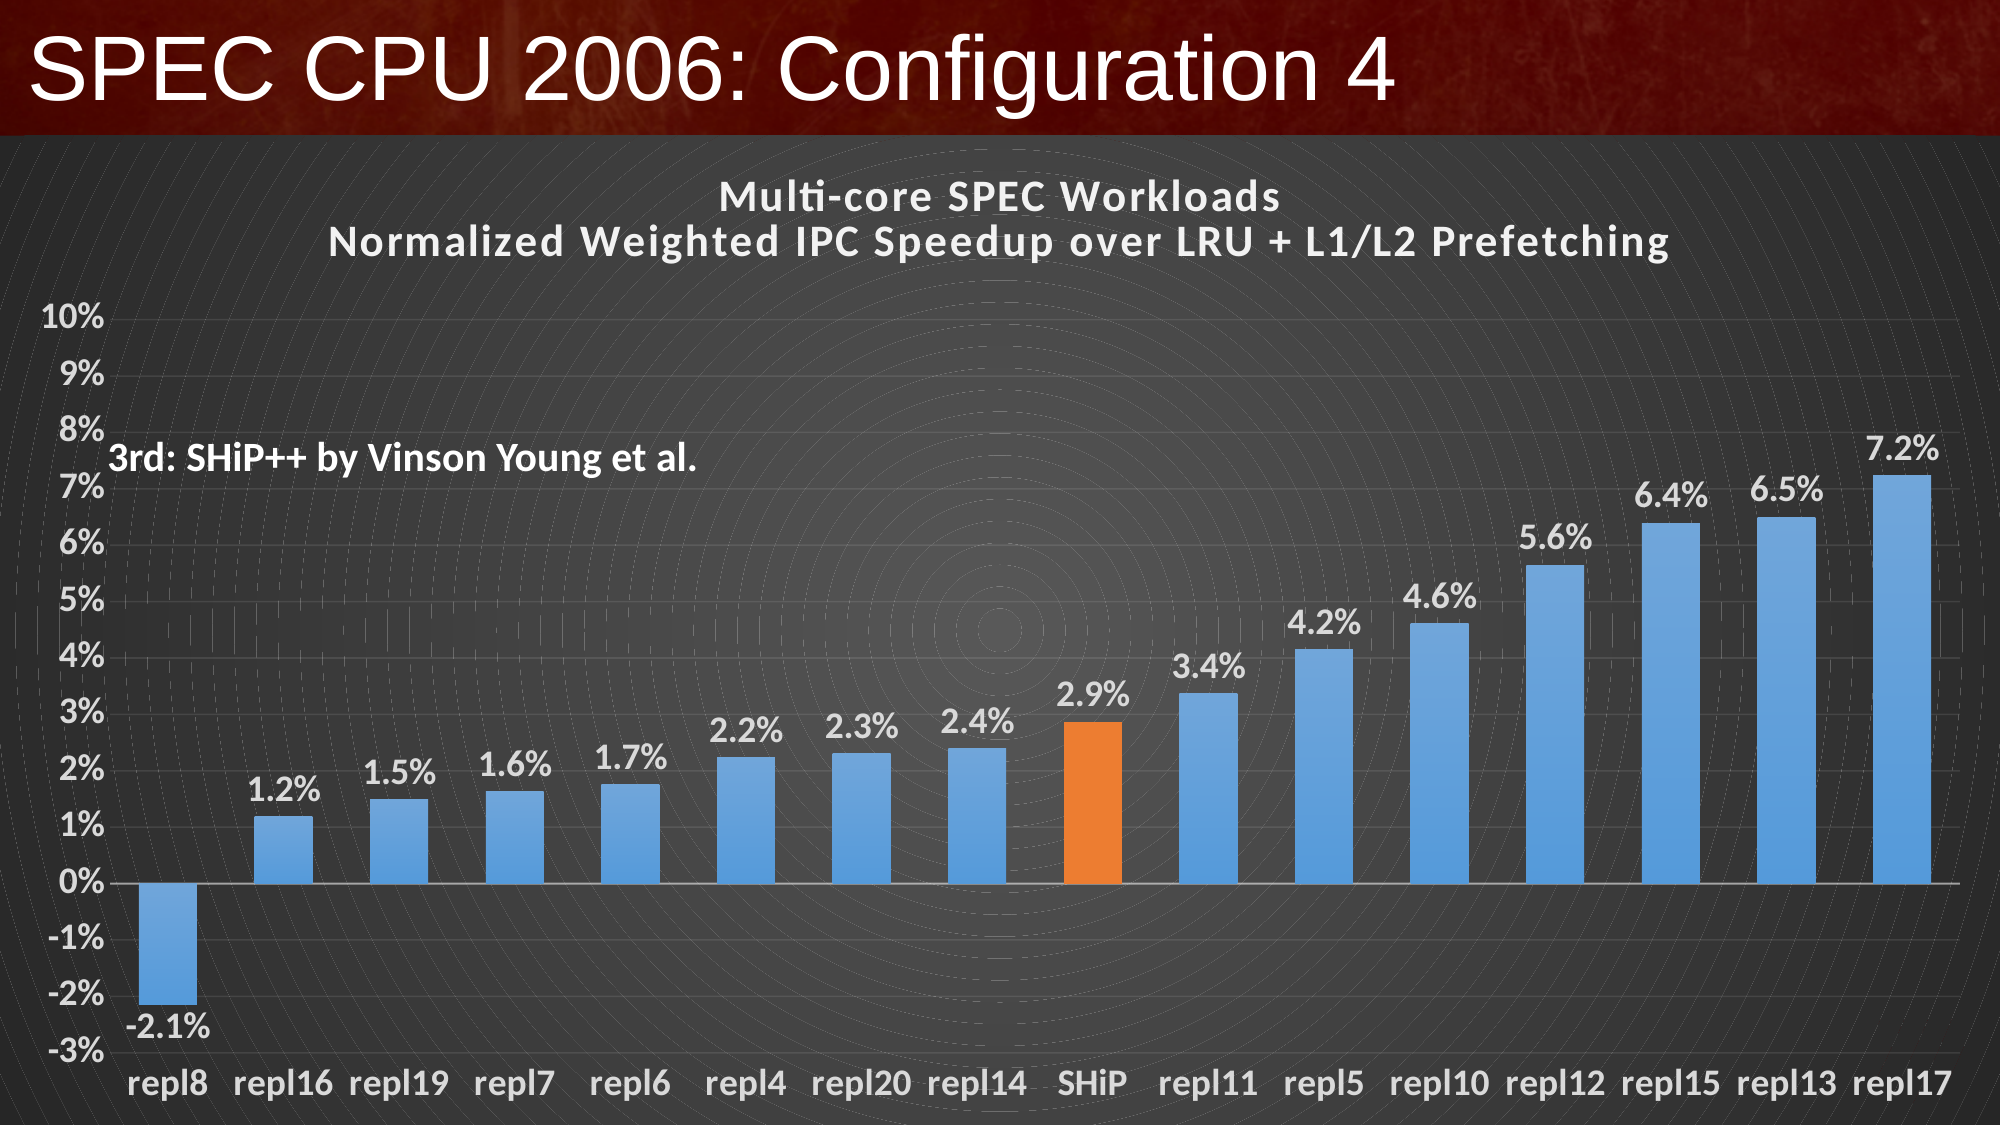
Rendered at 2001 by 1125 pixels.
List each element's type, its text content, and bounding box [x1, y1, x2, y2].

chart [0, 135, 2000, 1125]
picture [0, 0, 2000, 135]
title SPEC CPU 2006: Configuration 4 [12, 5, 1988, 135]
